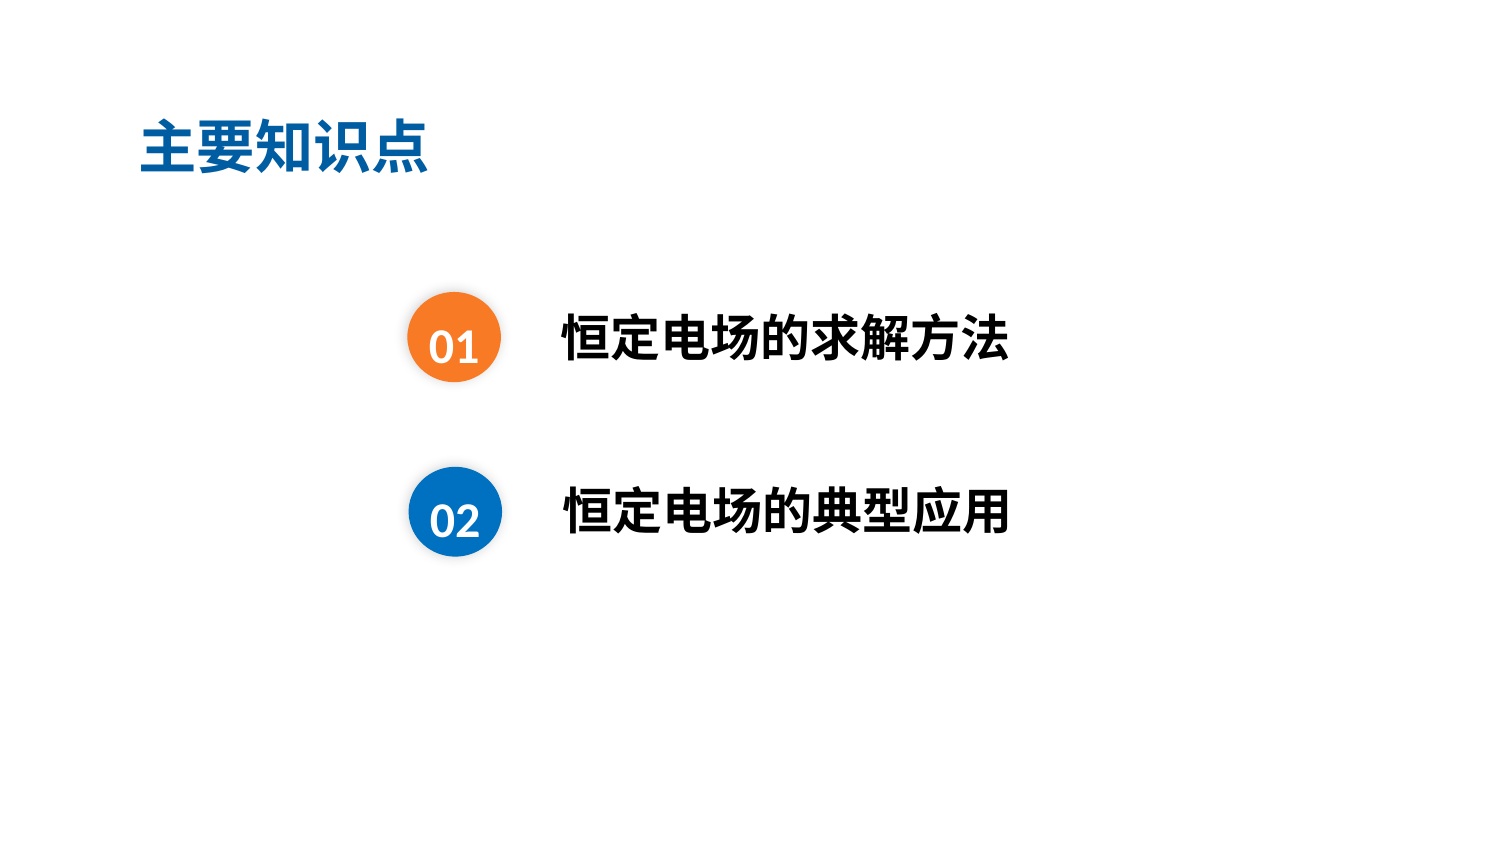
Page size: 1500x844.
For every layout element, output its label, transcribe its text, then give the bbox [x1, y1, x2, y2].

text_box 02 [406, 464, 505, 559]
text_box 主要知识点 [123, 104, 1187, 186]
text_box 恒定电场的典型应用 [562, 479, 1046, 540]
text_box 恒定电场的求解方法 [545, 298, 1046, 374]
text_box 01 [405, 289, 504, 385]
